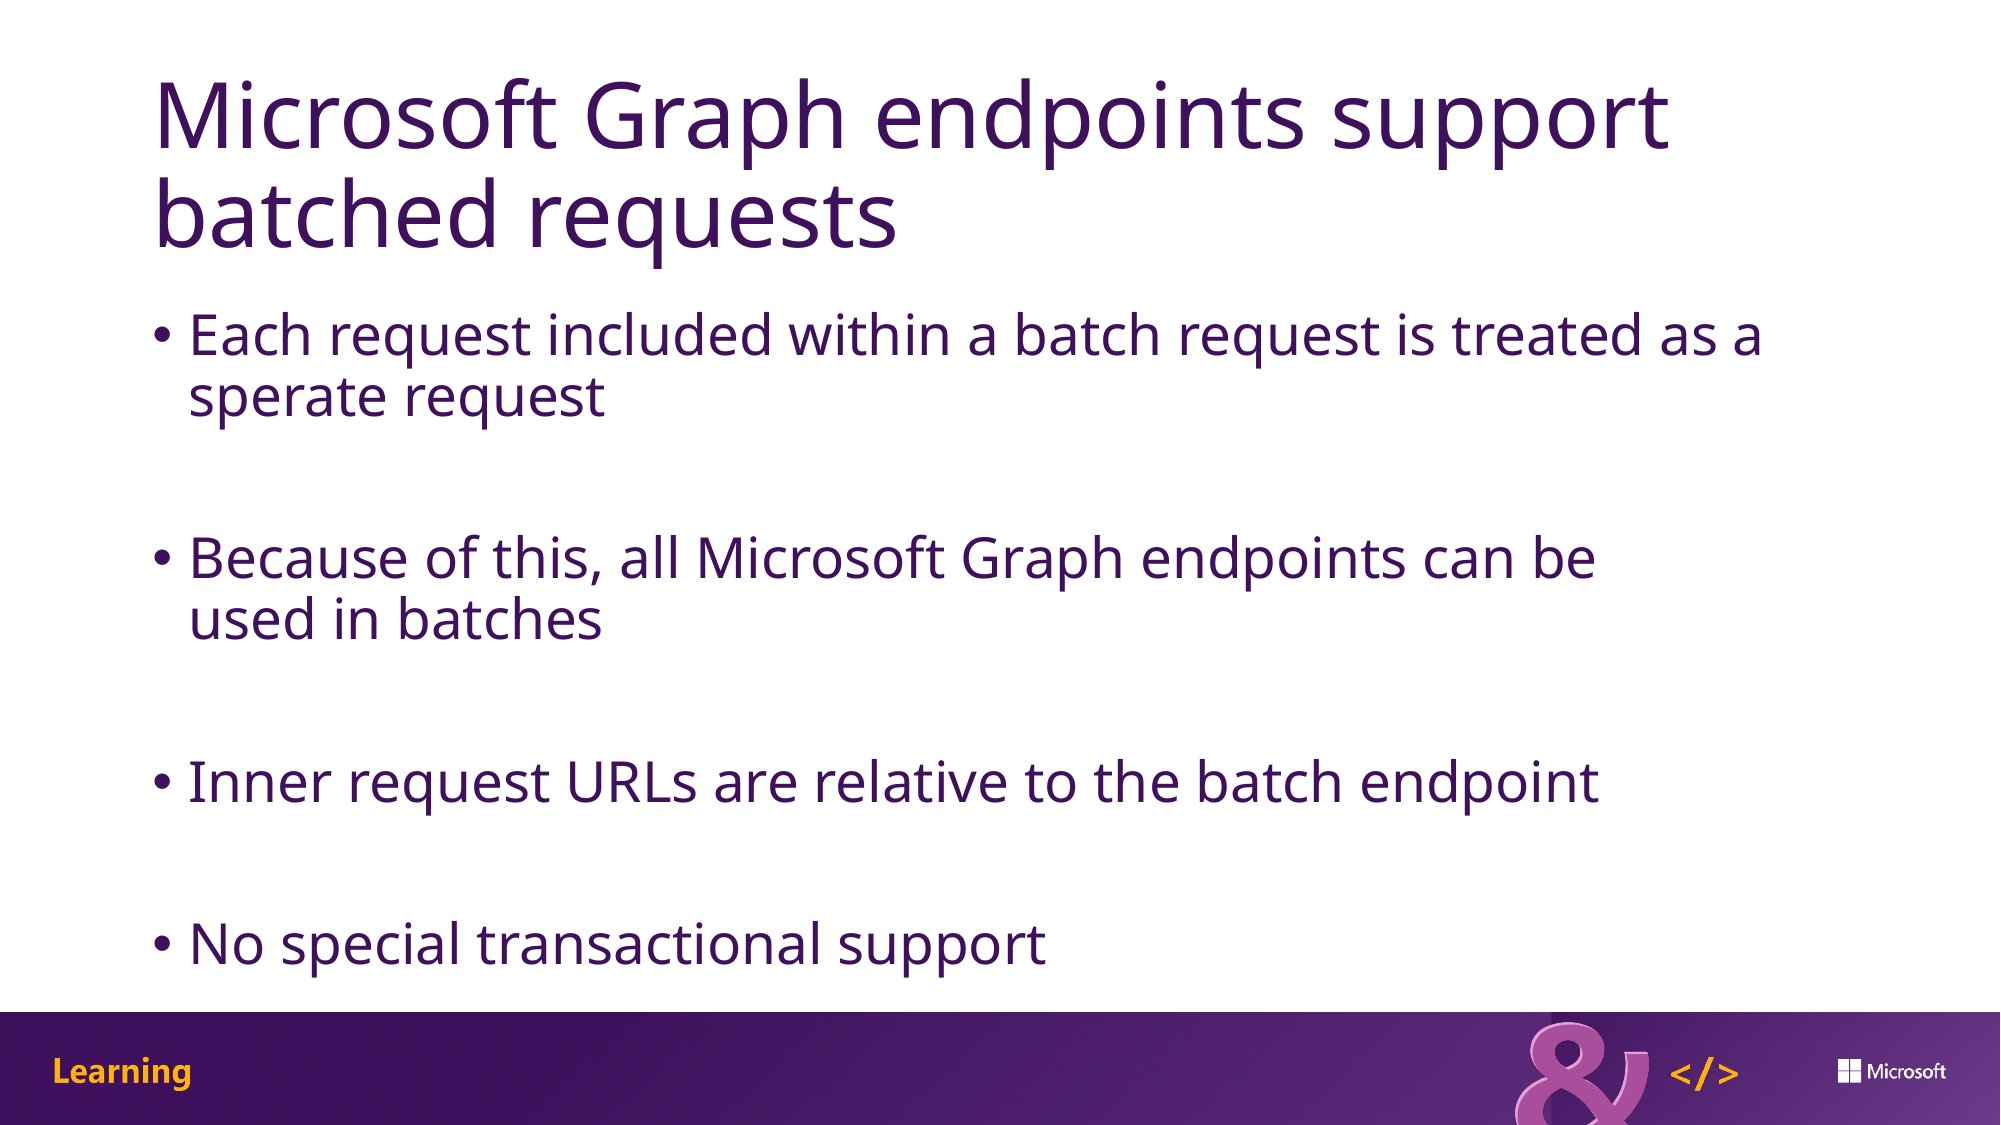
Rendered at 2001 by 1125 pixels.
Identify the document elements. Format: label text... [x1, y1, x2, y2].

picture [0, 1012, 2000, 1125]
list Each request included within a batch request is treated as a sperate request Because of this, all Microsoft Graph endpoints can be used in batches Inner request URLs are relative to the batch endpoint No special transactional support [137, 299, 1863, 990]
title Microsoft Graph endpoints support batched requests [137, 59, 1863, 278]
